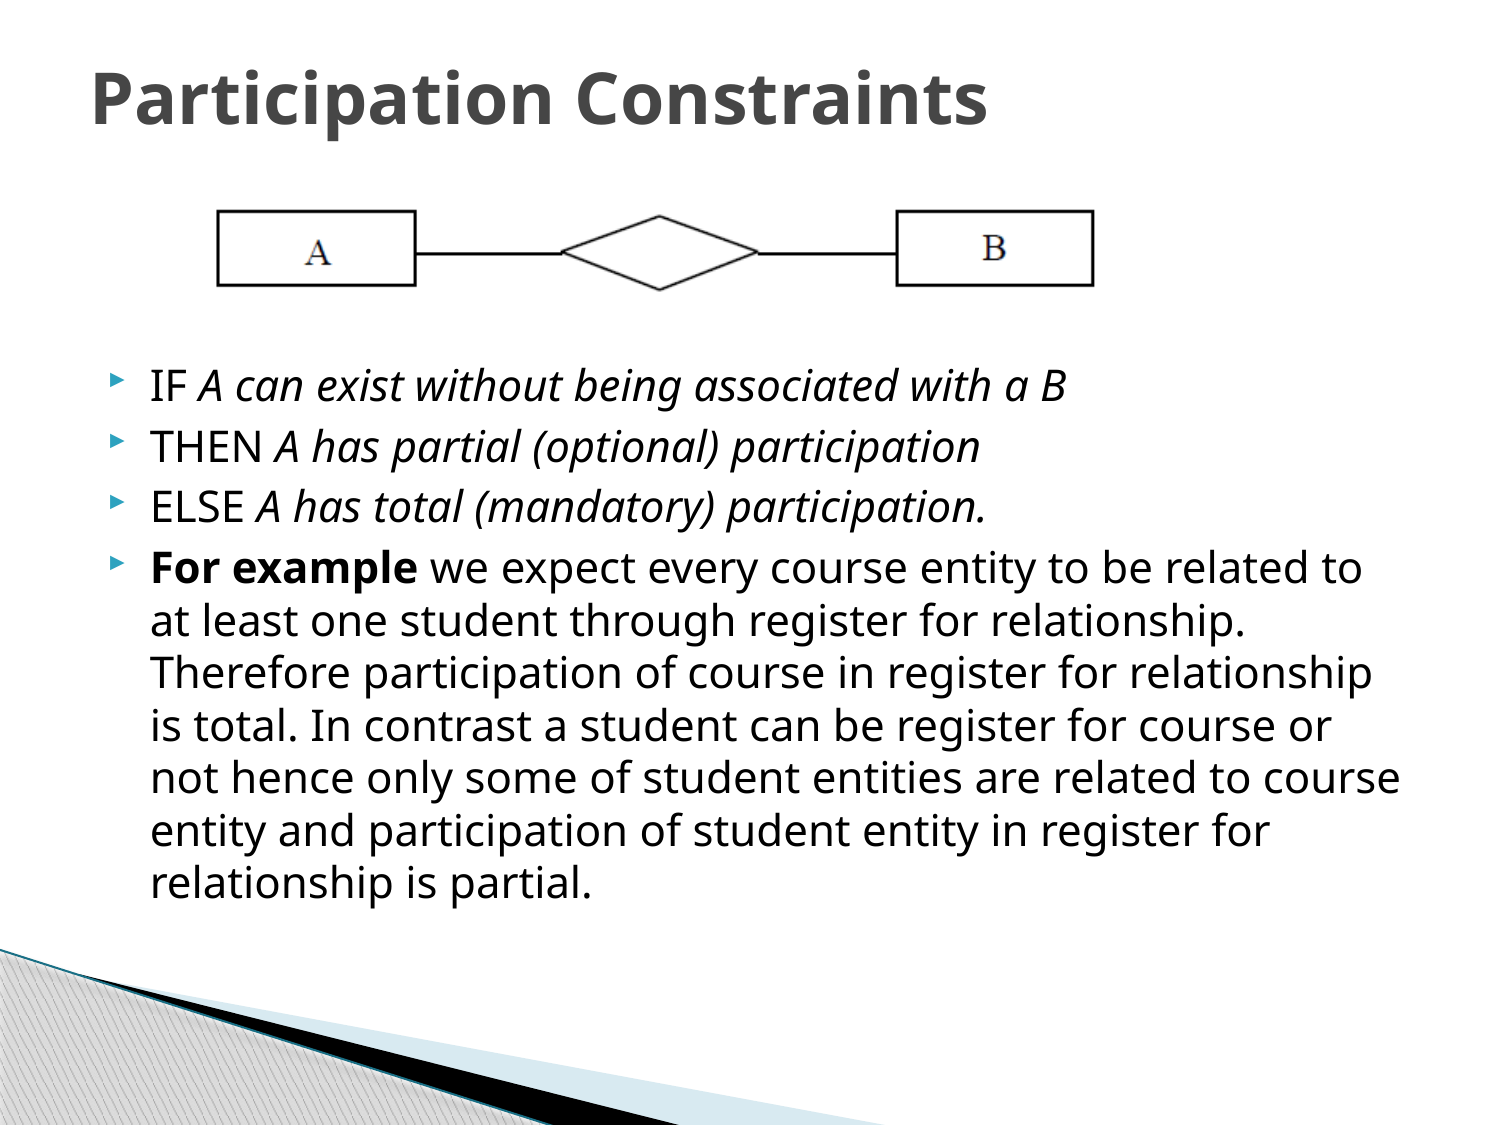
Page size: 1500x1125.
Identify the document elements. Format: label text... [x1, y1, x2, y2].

title Participation Constraints [75, 45, 1425, 233]
picture [187, 174, 1129, 329]
list IF A can exist without being associated with a B THEN A has partial (optional) participation ELSE A has total (mandatory) participation. For example we expect every course entity to be related to at least one student through register for relationship. Therefore participation of course in register for relationship is total. In contrast a student can be register for course or not hence only some of student entities are related to course entity and participation of student entity in register for relationship is partial. [75, 350, 1425, 1093]
